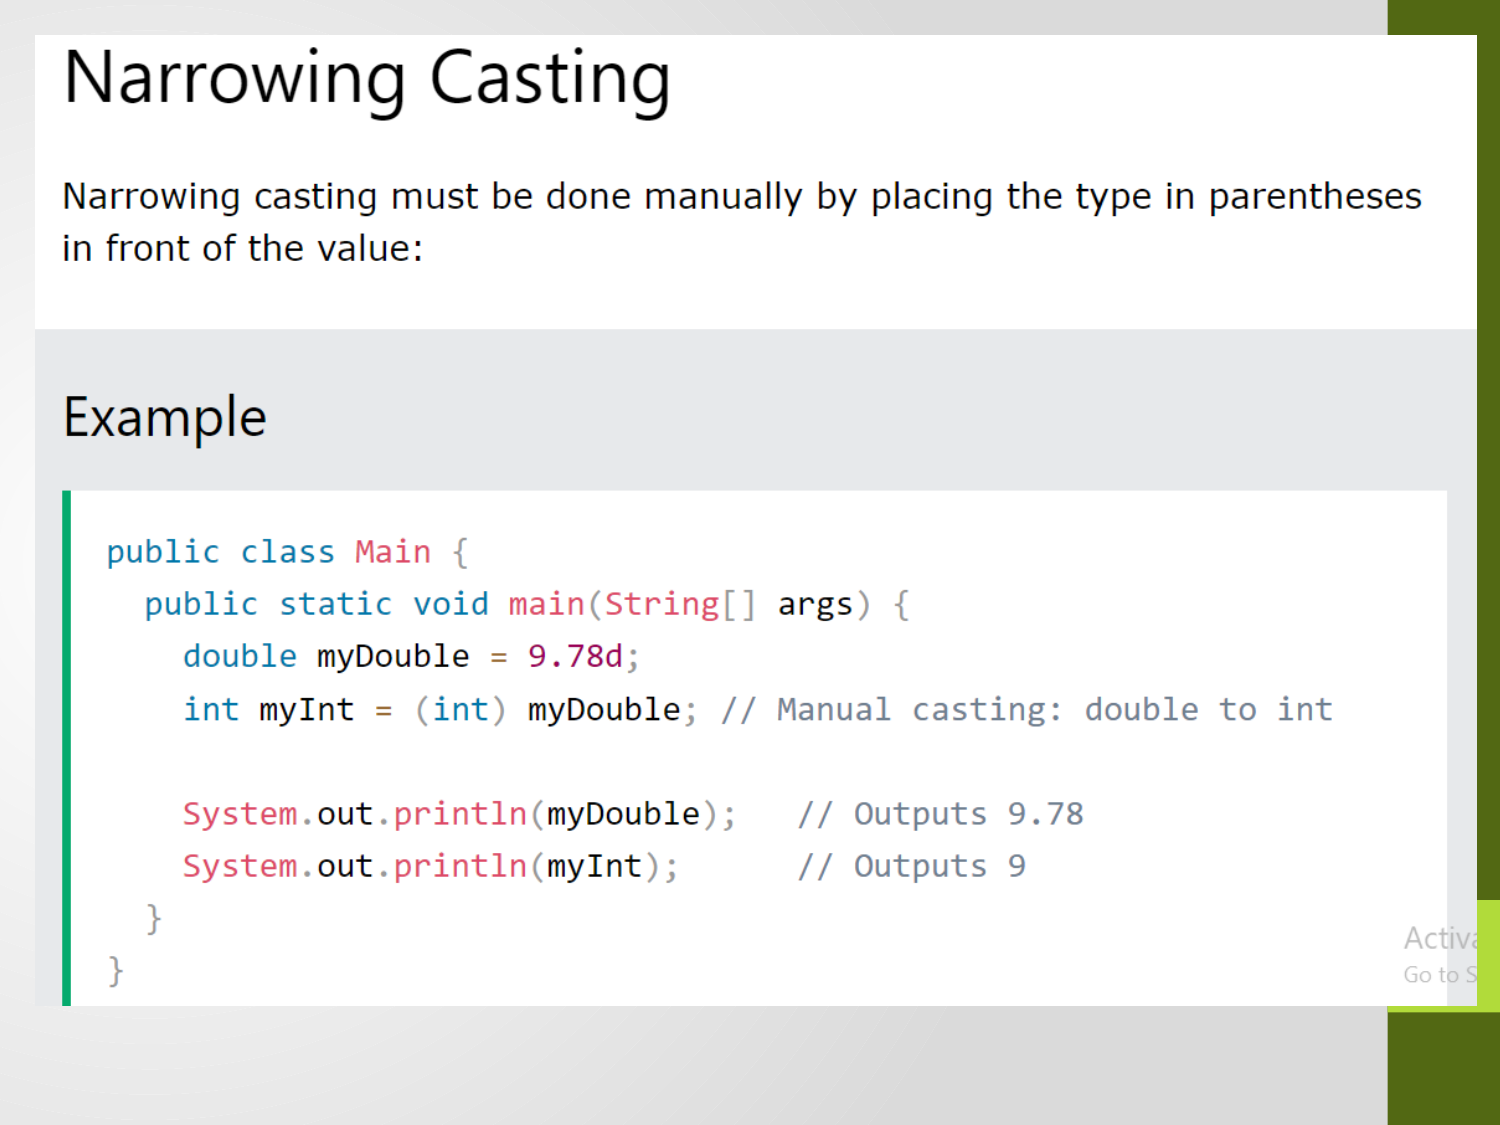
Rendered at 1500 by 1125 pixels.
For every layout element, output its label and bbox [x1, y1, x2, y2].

picture [34, 34, 1477, 1006]
